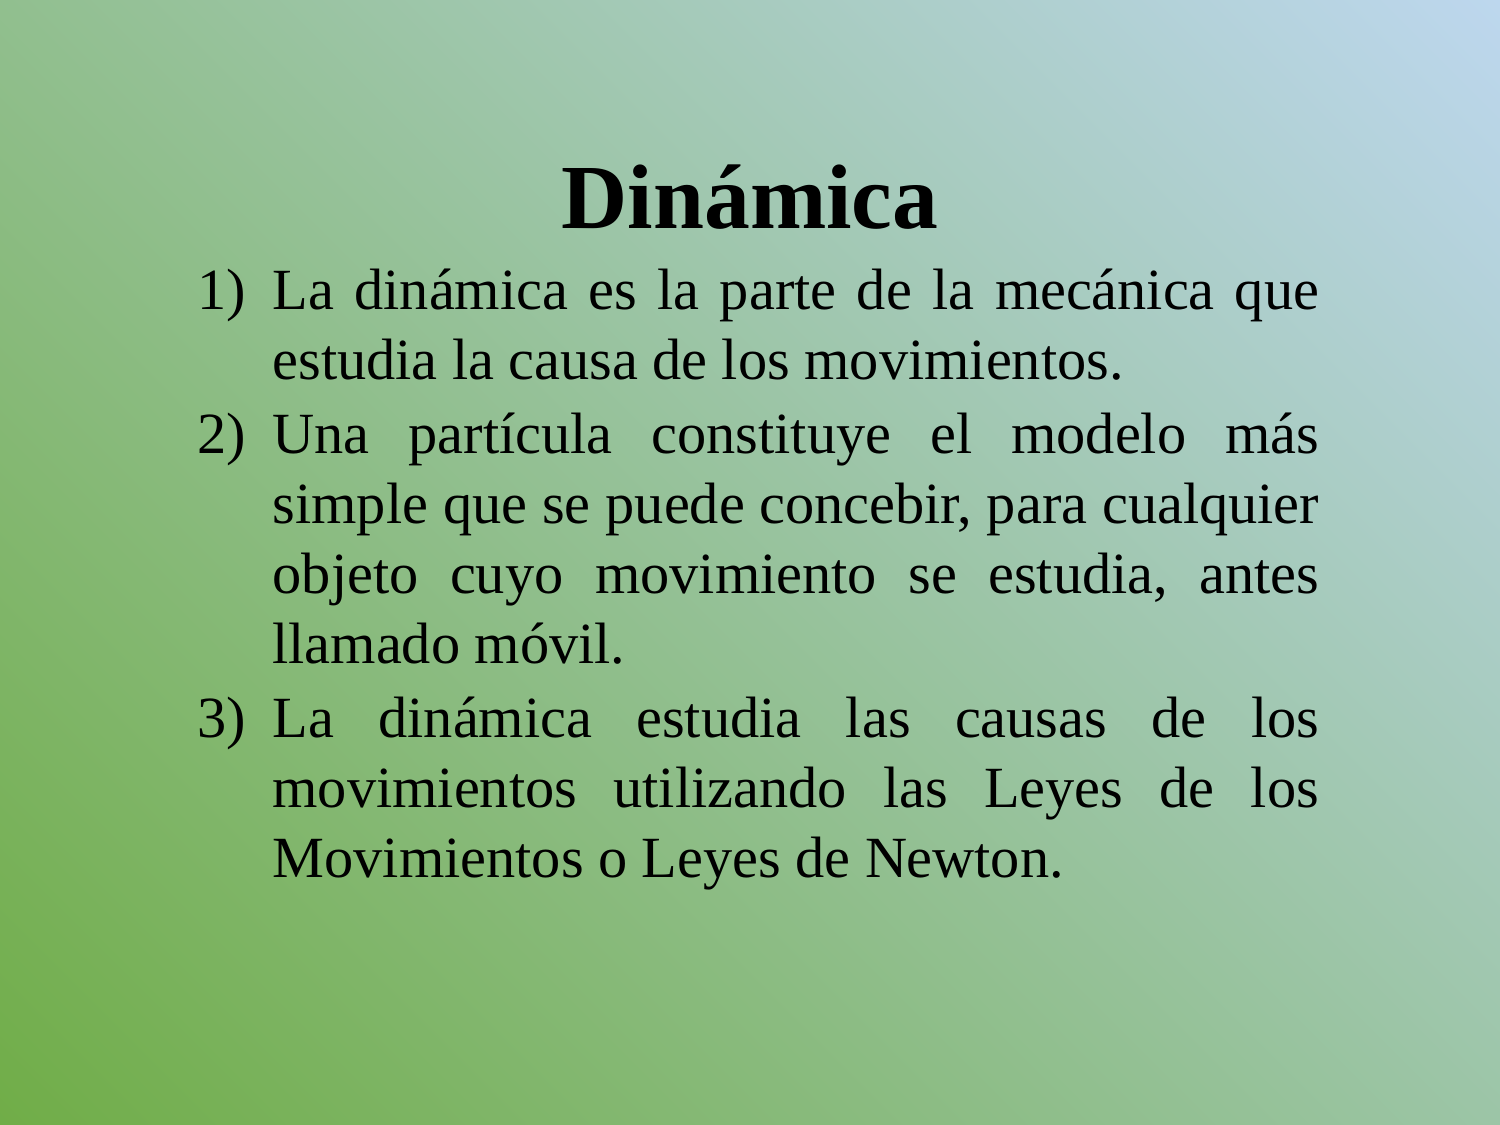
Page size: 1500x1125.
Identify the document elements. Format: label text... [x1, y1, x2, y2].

text_box Dinámica La dinámica es la parte de la mecánica que estudia la causa de los movimientos. Una partícula constituye el modelo más simple que se puede concebir, para cualquier objeto cuyo movimiento se estudia, antes llamado móvil. La dinámica estudia las causas de los movimientos utilizando las Leyes de los Movimientos o Leyes de Newton. [183, 74, 1335, 897]
